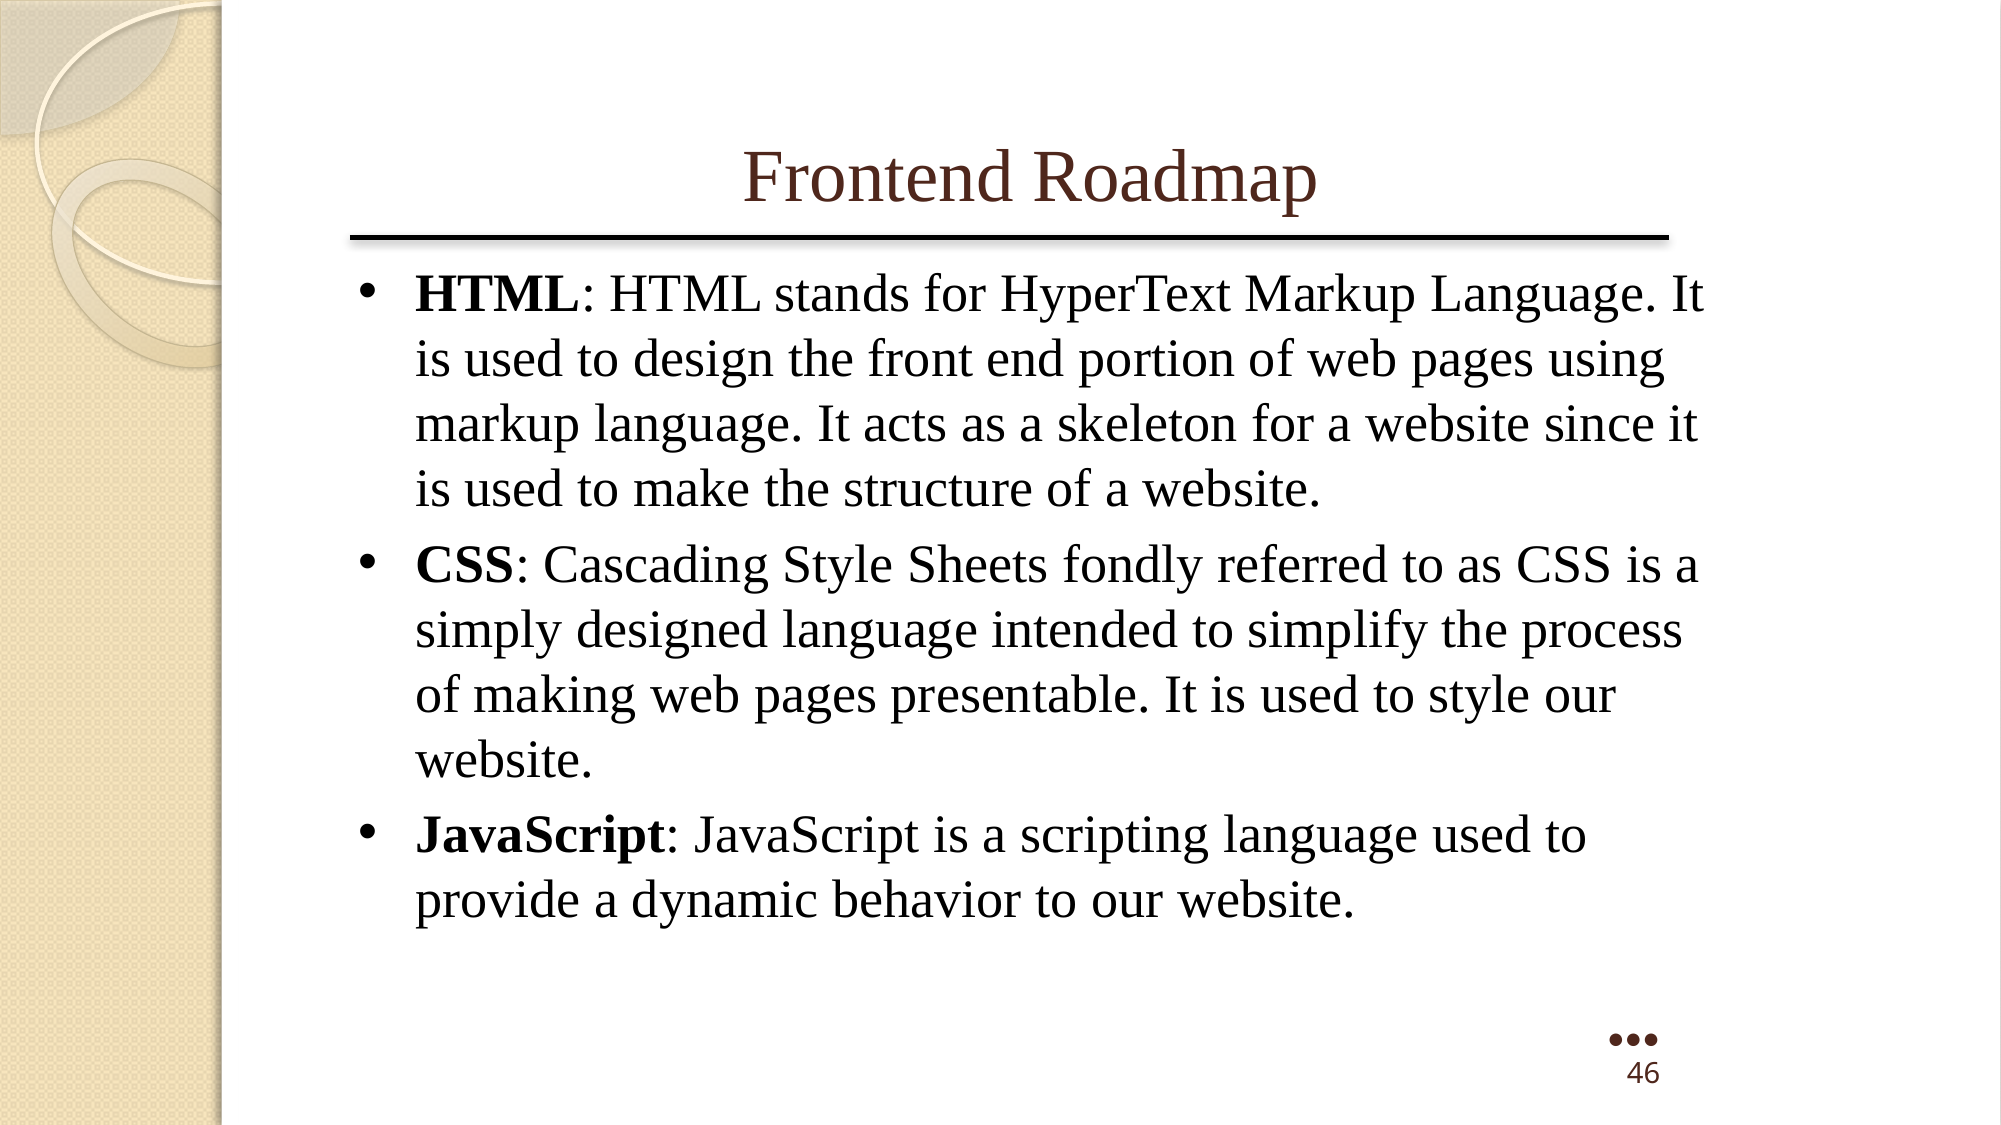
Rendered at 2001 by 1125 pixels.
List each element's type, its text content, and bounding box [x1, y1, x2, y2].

text_box Frontend Roadmap [312, 118, 1750, 224]
text_box ●●● 46 [1325, 1012, 1675, 1073]
text_box HTML: HTML stands for HyperText Markup Language. It is used to design the front end portion of web pages using markup language. It acts as a skeleton for a website since it is used to make the structure of a website. CSS: Cascading Style Sheets fondly referred to as CSS is a simply designed language intended to simplify the process of making web pages presentable. It is used to style our website. JavaScript: JavaScript is a scripting language used to provide a dynamic behavior to our website. [344, 249, 1725, 1050]
